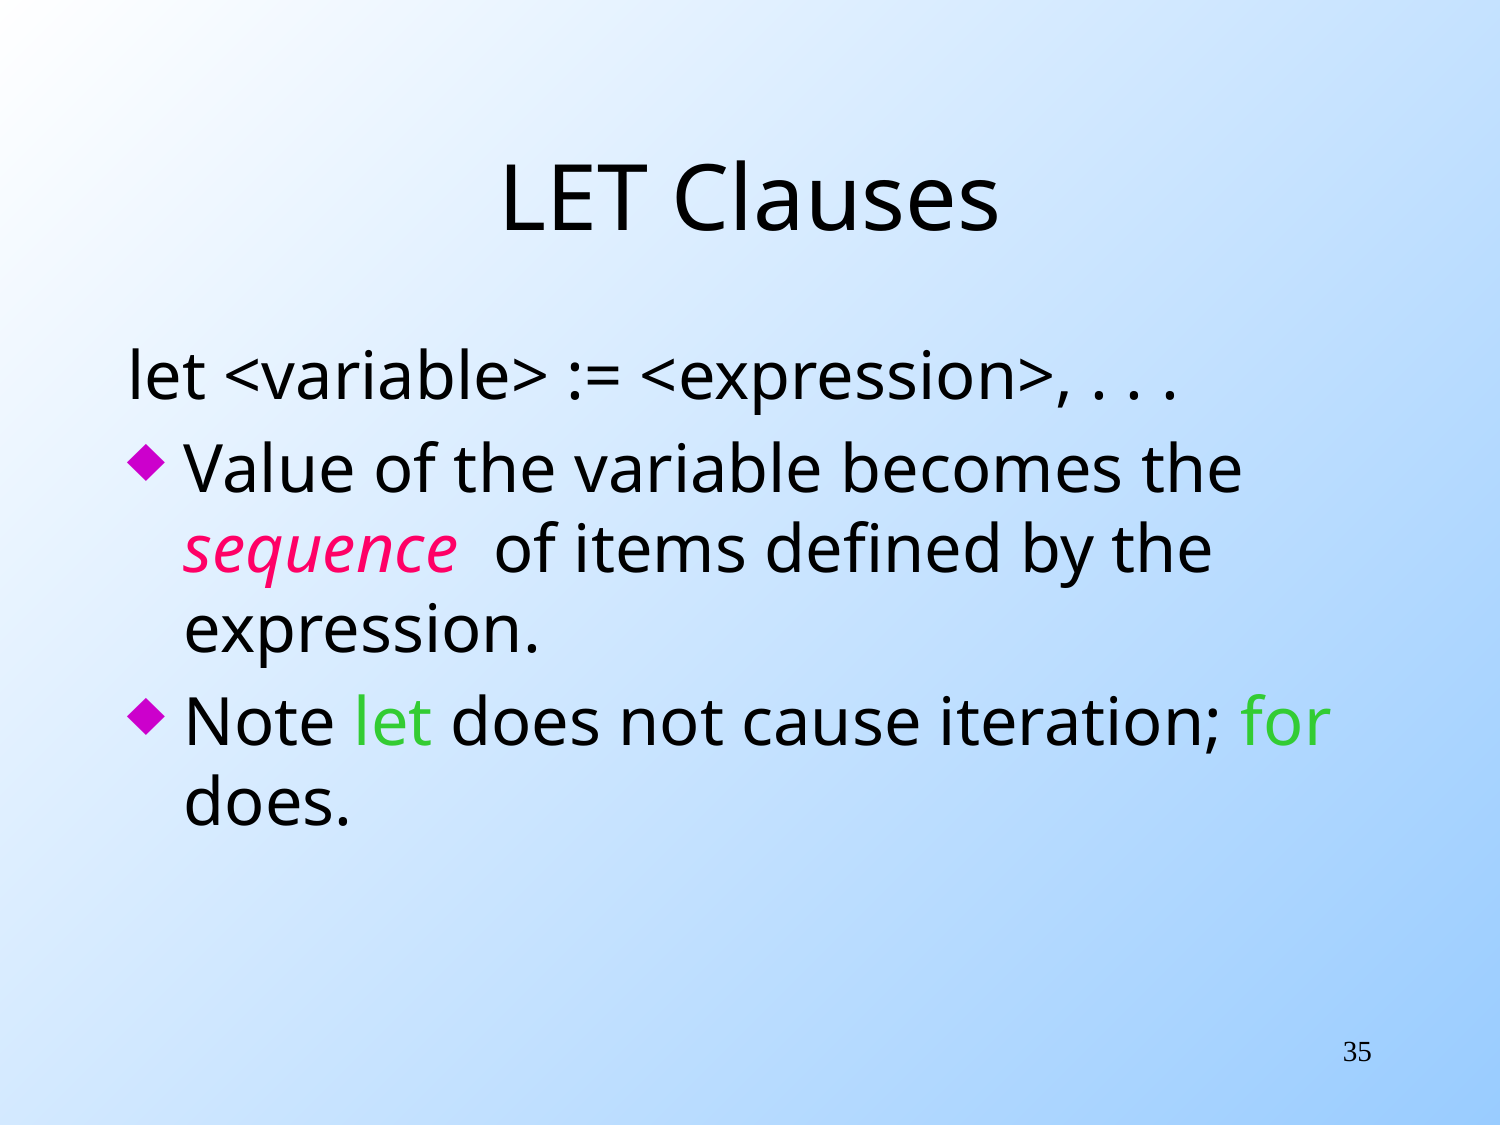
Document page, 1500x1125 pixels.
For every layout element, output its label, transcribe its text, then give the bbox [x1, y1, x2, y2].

slide_number 35 [1074, 1025, 1388, 1100]
title LET Clauses [112, 99, 1388, 288]
list let <variable> := <expression>, . . . Value of the variable becomes the sequence of items defined by the expression. Note let does not cause iteration; for does. [112, 324, 1388, 1000]
